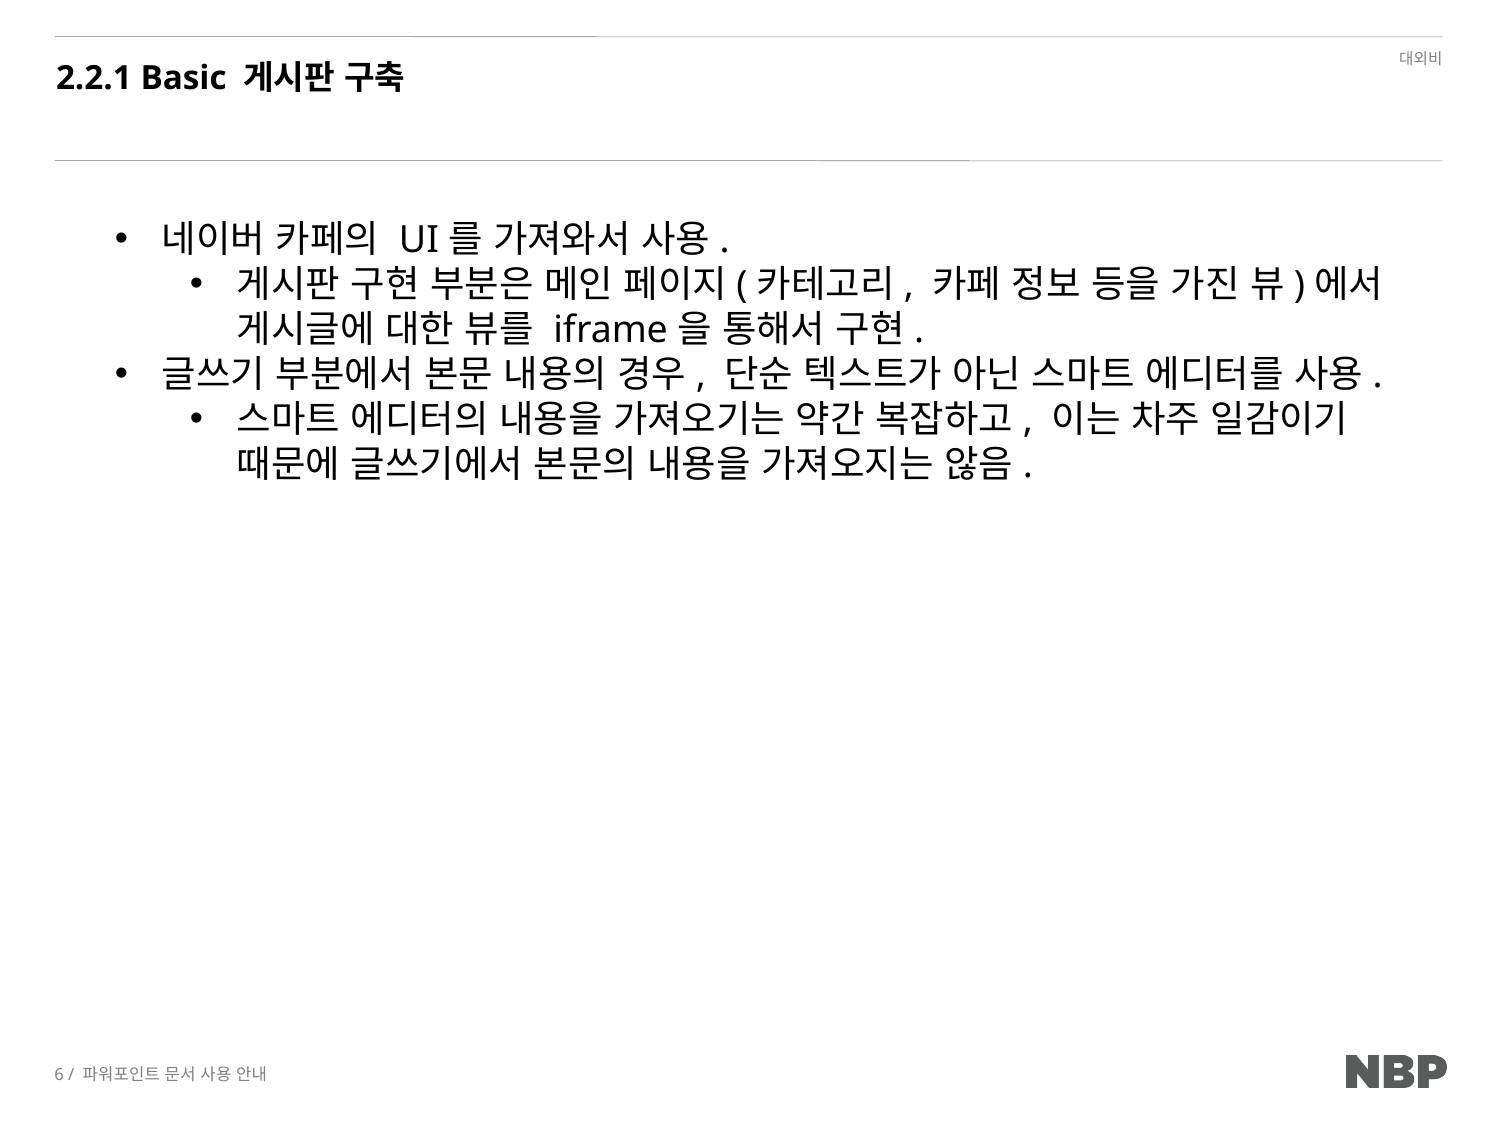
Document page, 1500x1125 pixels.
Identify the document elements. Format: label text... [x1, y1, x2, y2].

title 2.2.1 Basic 게시판 구축 [41, 49, 1459, 145]
text_box 네이버 카페의 UI를 가져와서 사용. 게시판 구현 부분은 메인 페이지(카테고리, 카페 정보 등을 가진 뷰)에서 게시글에 대한 뷰를 iframe을 통해서 구현. 글쓰기 부분에서 본문 내용의 경우, 단순 텍스트가 아닌 스마트 에디터를 사용. 스마트 에디터의 내용을 가져오기는 약간 복잡하고, 이는 차주 일감이기 때문에 글쓰기에서 본문의 내용을 가져오지는 않음. [100, 208, 1412, 493]
picture [1346, 1055, 1447, 1088]
